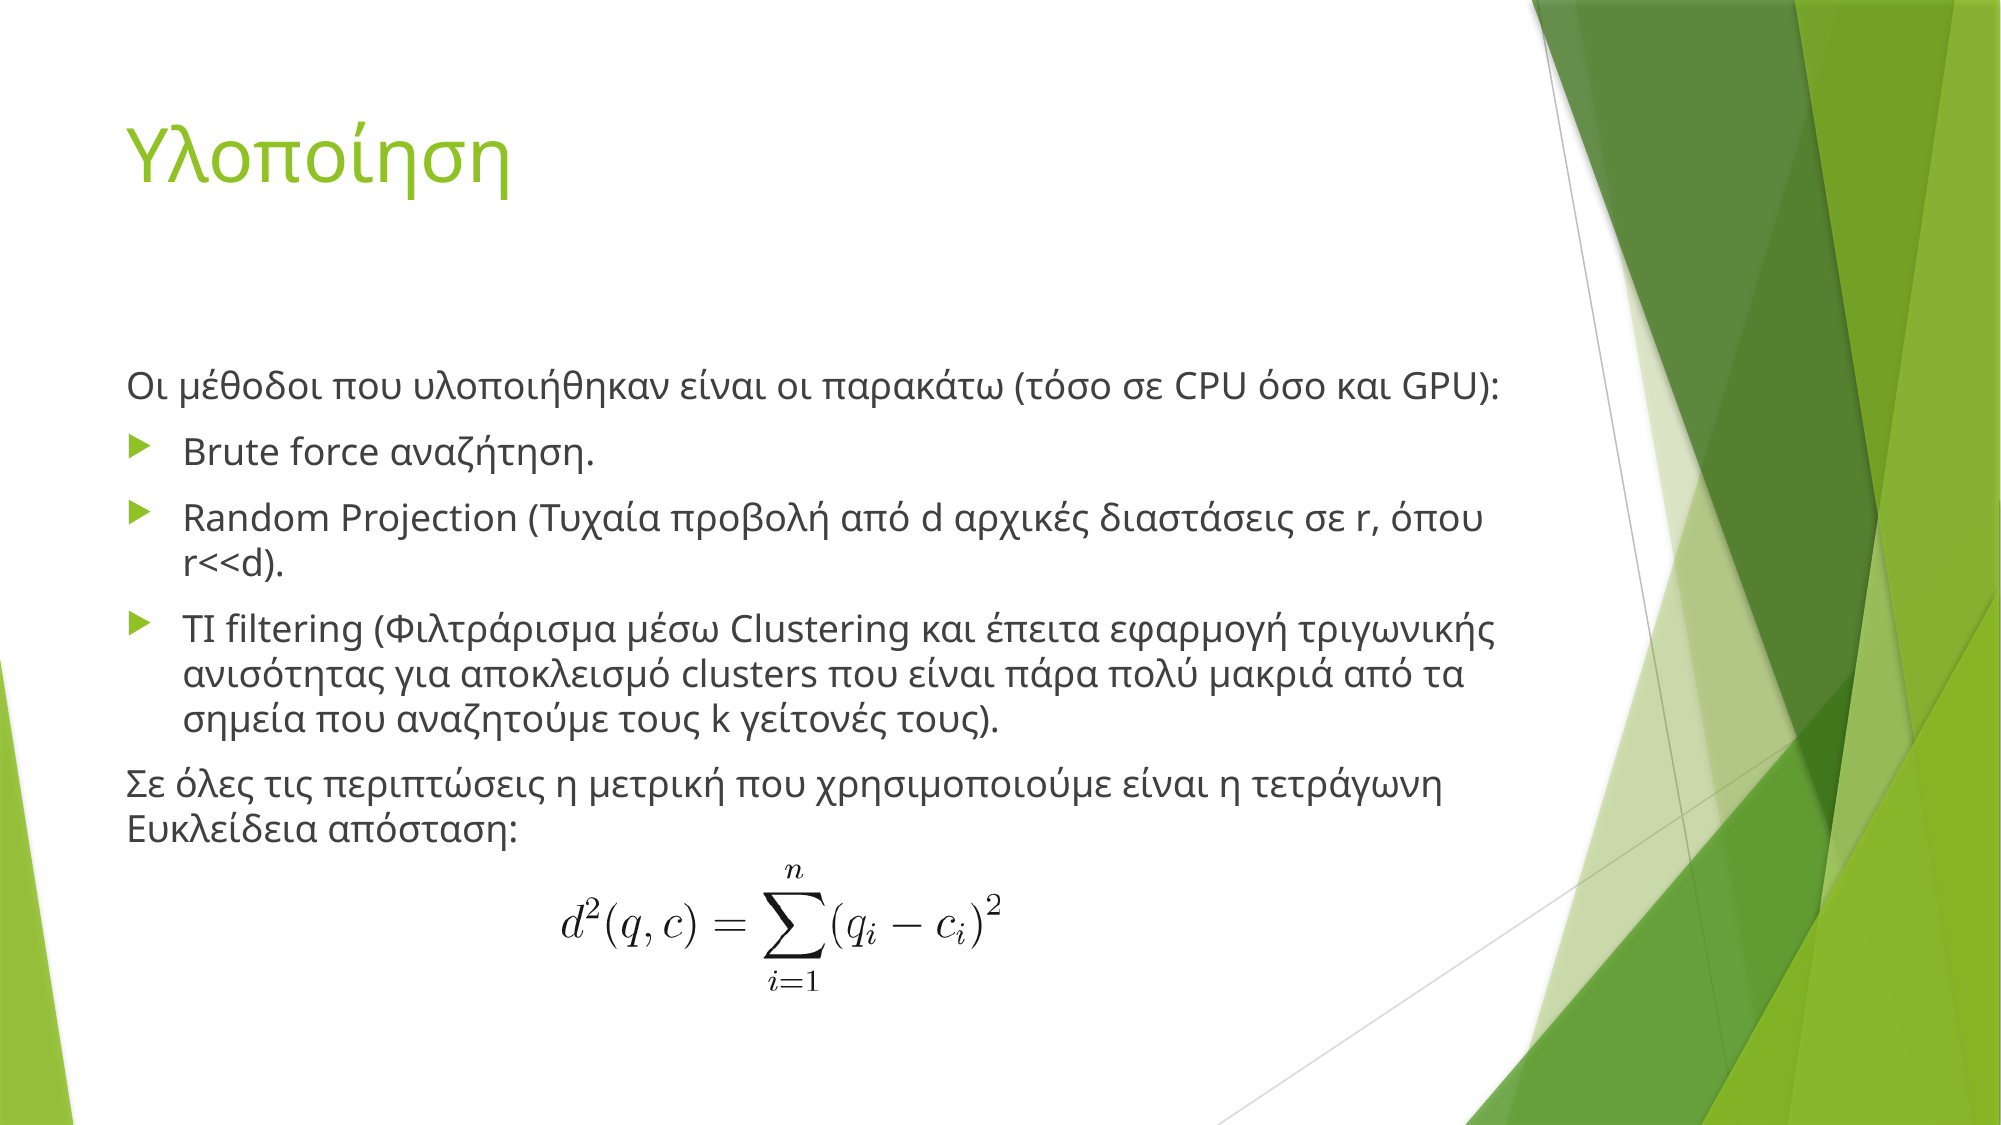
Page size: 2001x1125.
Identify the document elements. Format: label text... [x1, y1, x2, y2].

picture [560, 862, 1001, 992]
title Υλοποίηση [111, 99, 1522, 317]
list Οι μέθοδοι που υλοποιήθηκαν είναι οι παρακάτω (τόσο σε CPU όσο και GPU): Brute force αναζήτηση. Random Projection (Τυχαία προβολή από d αρχικές διαστάσεις σε r, όπου r<<d). ΤΙ filtering (Φιλτράρισμα μέσω Clustering και έπειτα εφαρμογή τριγωνικής ανισότητας για αποκλεισμό clusters που είναι πάρα πολύ μακριά από τα σημεία που αναζητούμε τους k γείτονές τους). Σε όλες τις περιπτώσεις η μετρική που χρησιμοποιούμε είναι η τετράγωνη Ευκλείδεια απόσταση: [111, 354, 1522, 992]
